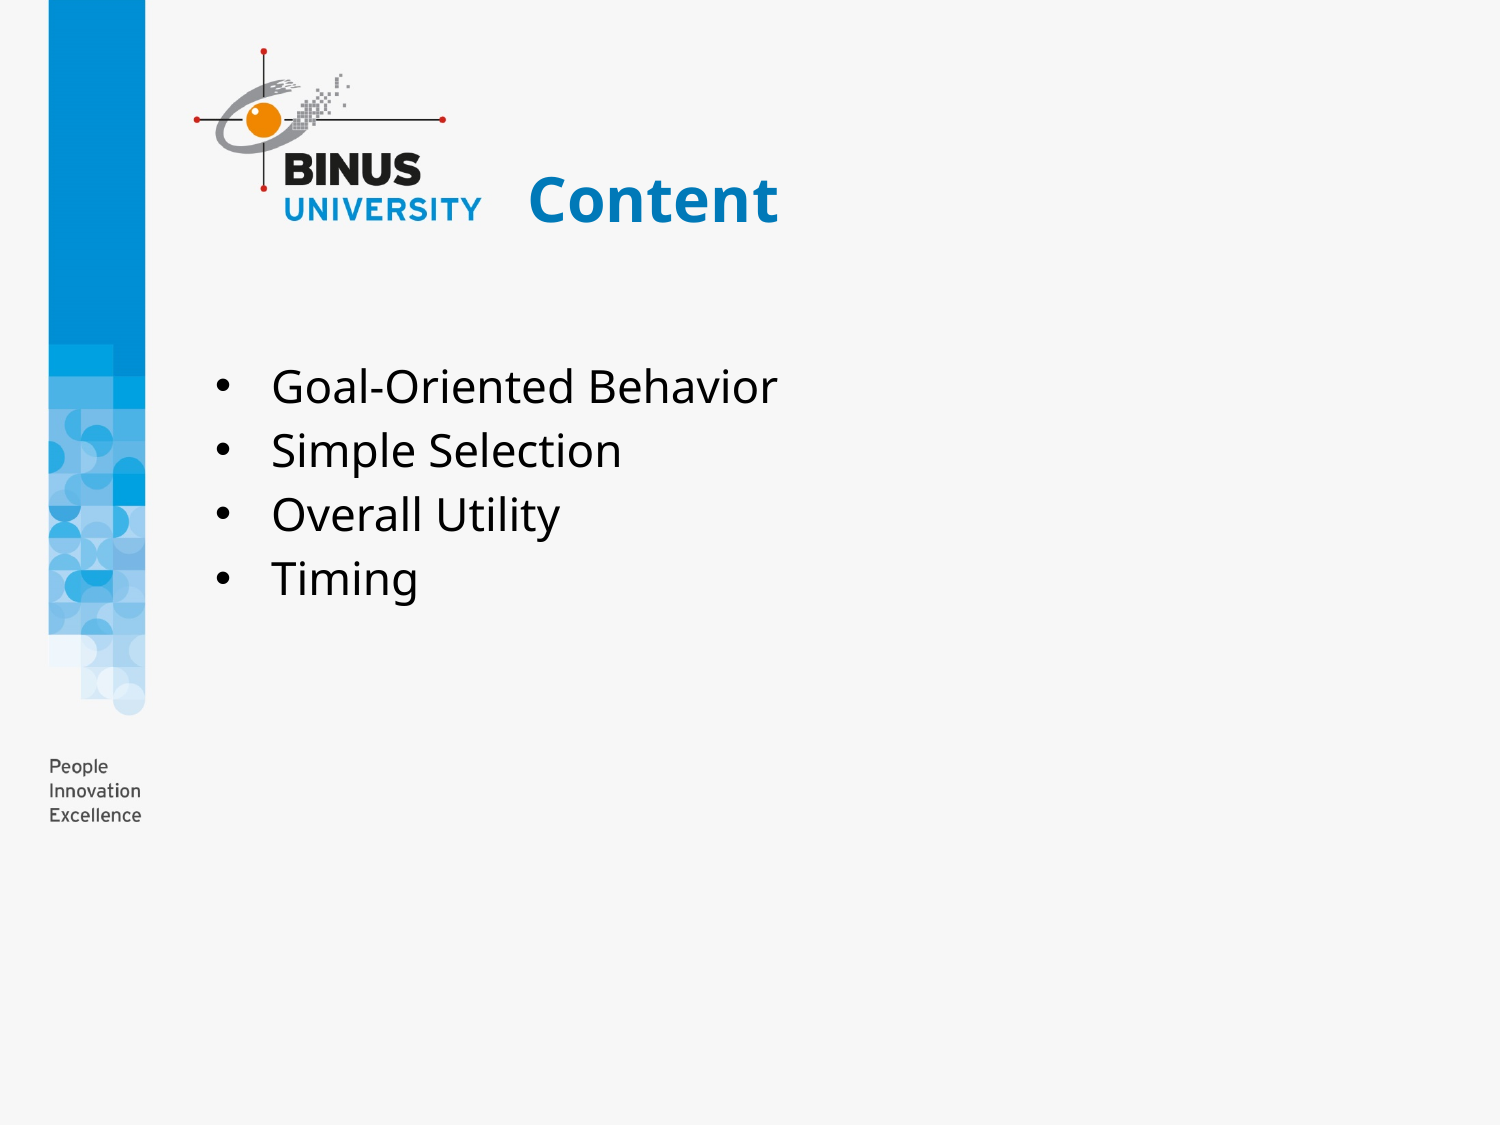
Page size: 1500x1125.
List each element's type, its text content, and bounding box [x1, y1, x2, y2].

picture [0, 0, 1500, 845]
title Content [512, 132, 1434, 263]
list Goal-Oriented Behavior Simple Selection Overall Utility Timing [200, 350, 1436, 1062]
